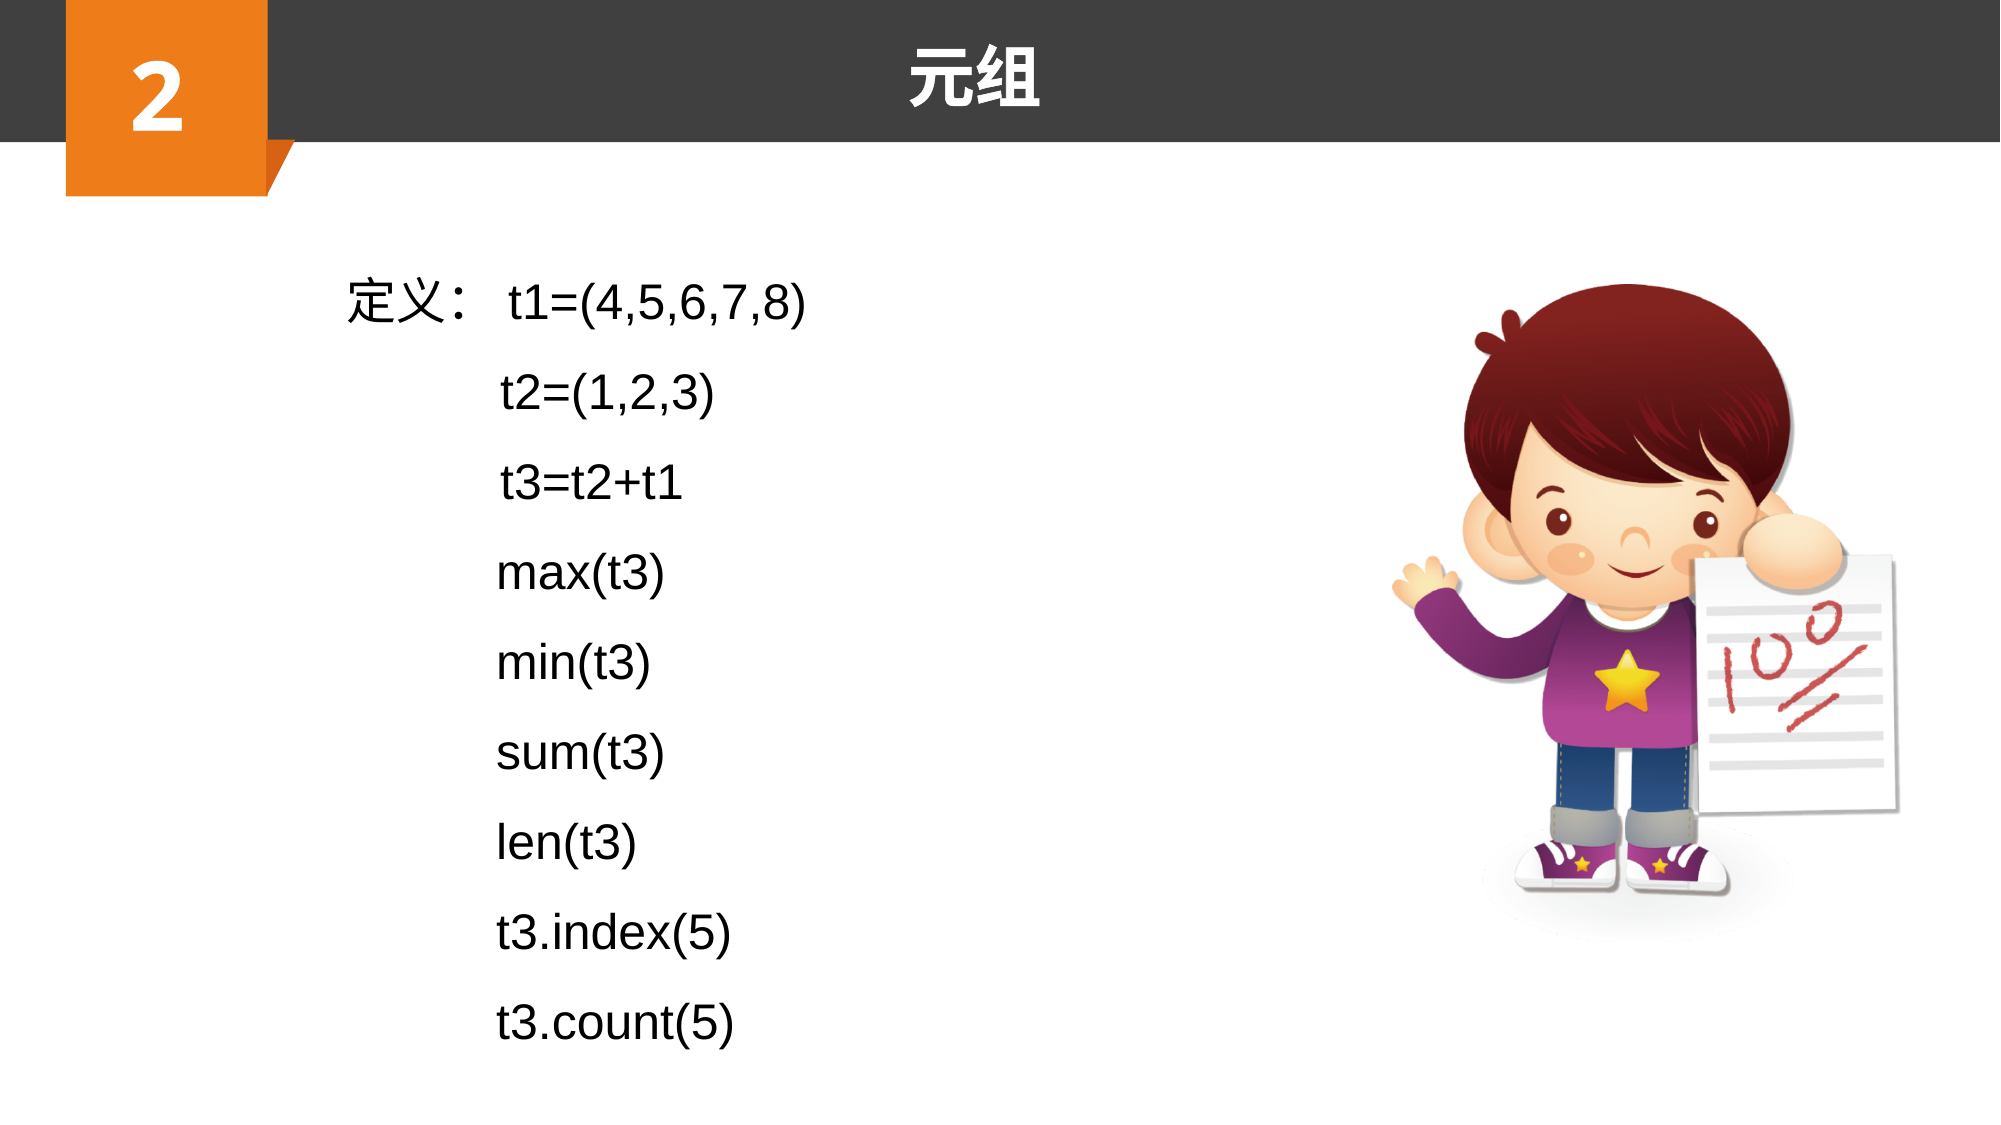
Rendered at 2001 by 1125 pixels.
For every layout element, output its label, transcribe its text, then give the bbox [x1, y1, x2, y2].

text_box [0, 0, 2000, 197]
text_box 定义：t1=(4,5,6,7,8) t2=(1,2,3) t3=t2+t1 max(t3) min(t3) sum(t3) len(t3) t3.index(5) t3.count(5) [331, 231, 1333, 1057]
picture [1392, 284, 1901, 943]
